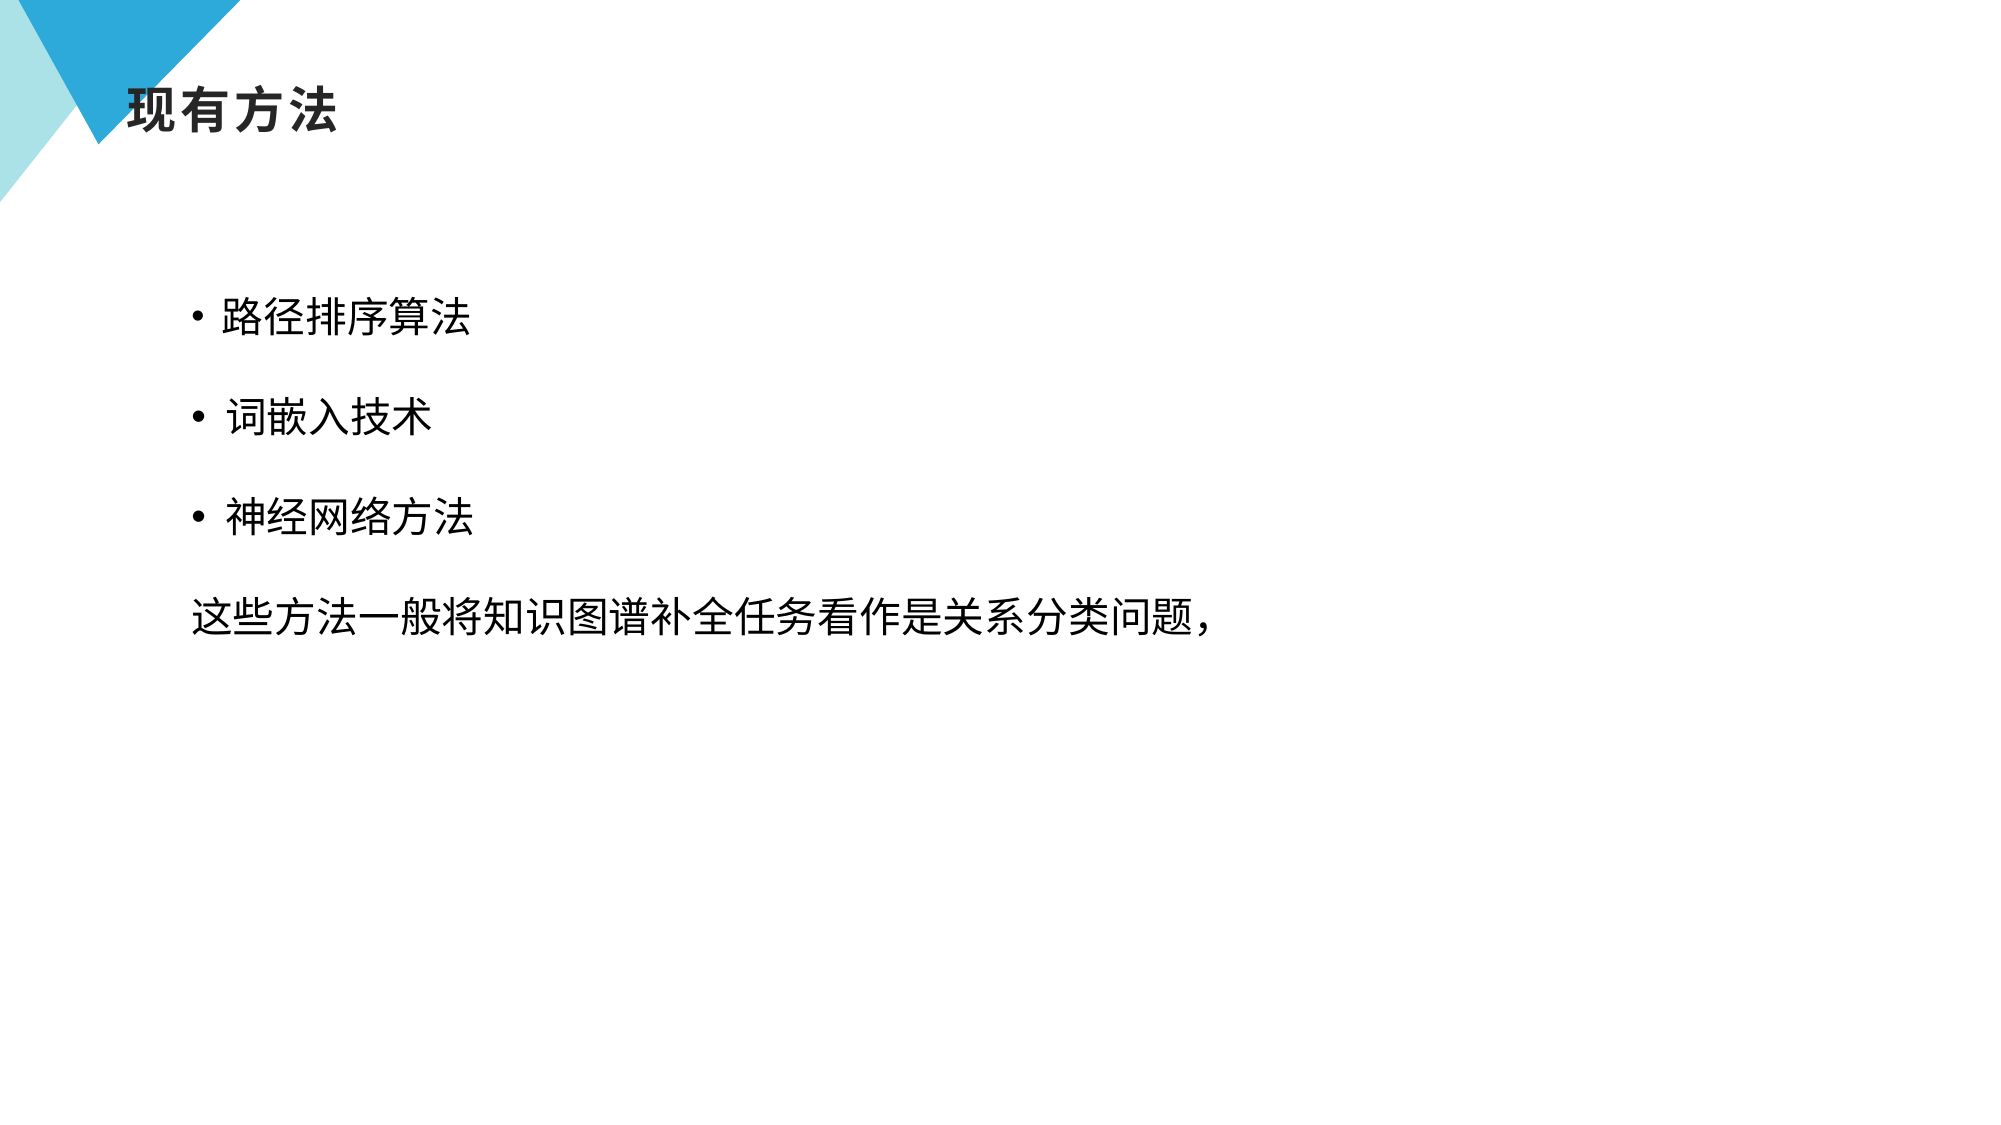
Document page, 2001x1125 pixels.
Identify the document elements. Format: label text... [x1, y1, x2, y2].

text_box 路径排序算法 词嵌入技术 神经网络方法 这些方法一般将知识图谱补全任务看作是关系分类问题， [129, 233, 1443, 649]
title 现有方法 [109, 72, 1891, 146]
